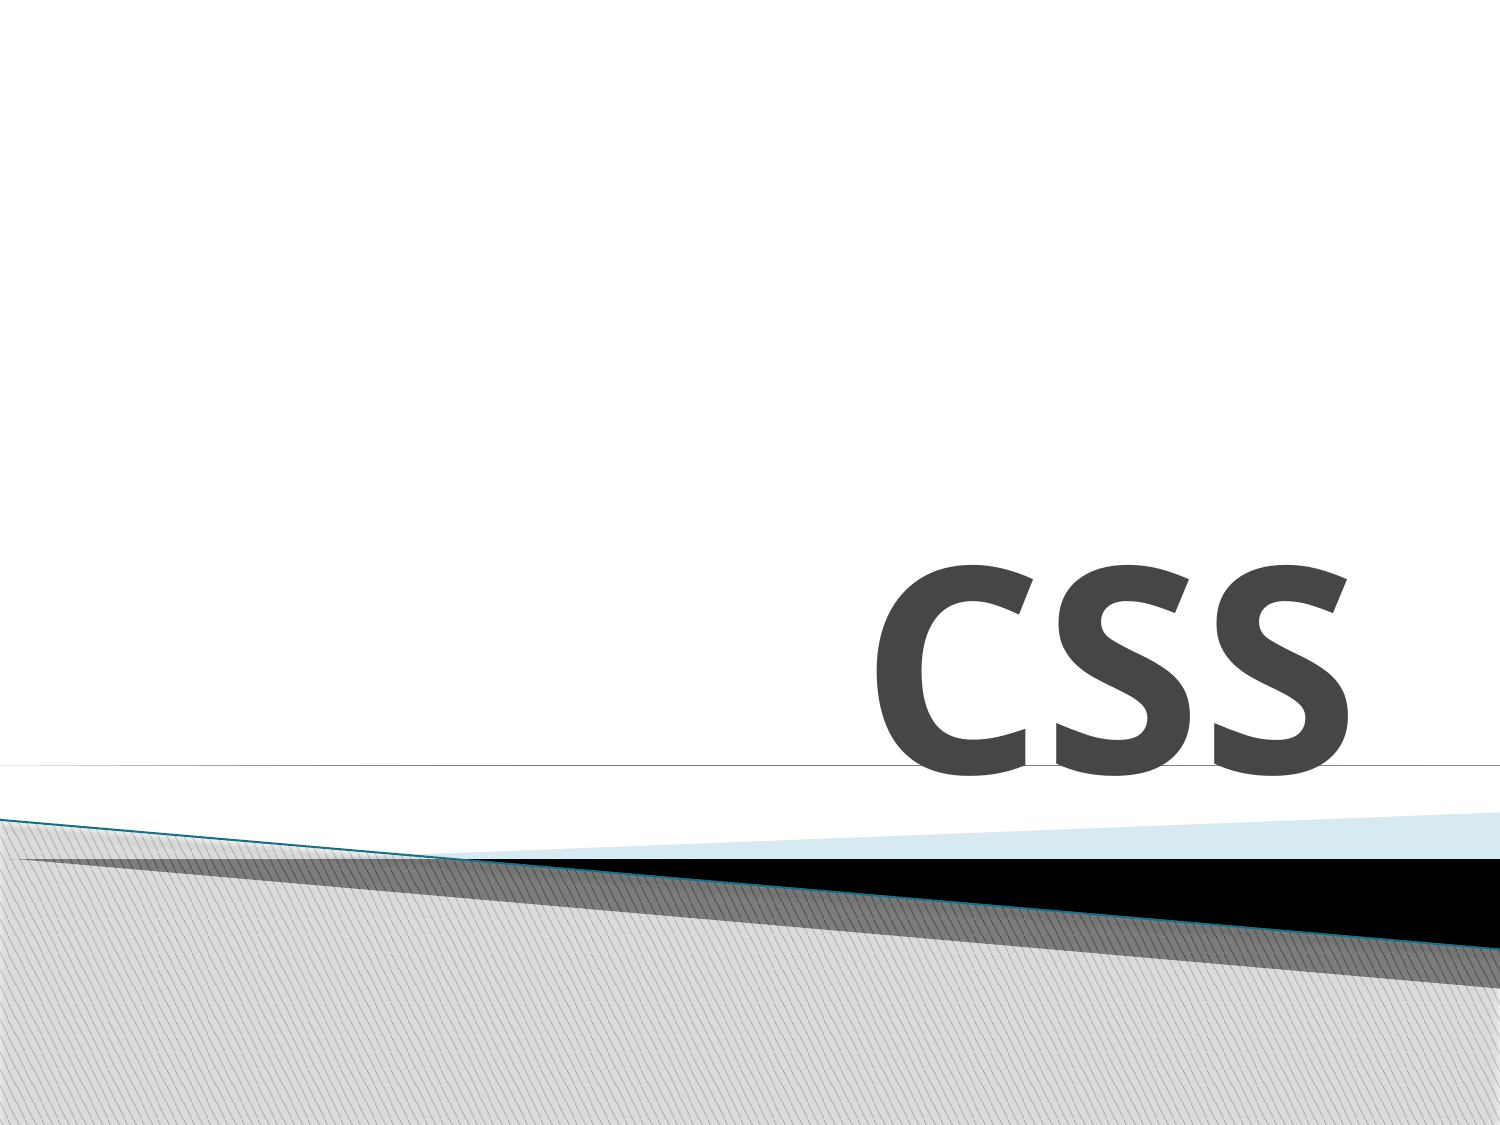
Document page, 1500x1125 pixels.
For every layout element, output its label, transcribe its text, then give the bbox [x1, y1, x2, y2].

picture [5, 859, 1500, 989]
title CSS [0, 0, 1375, 838]
